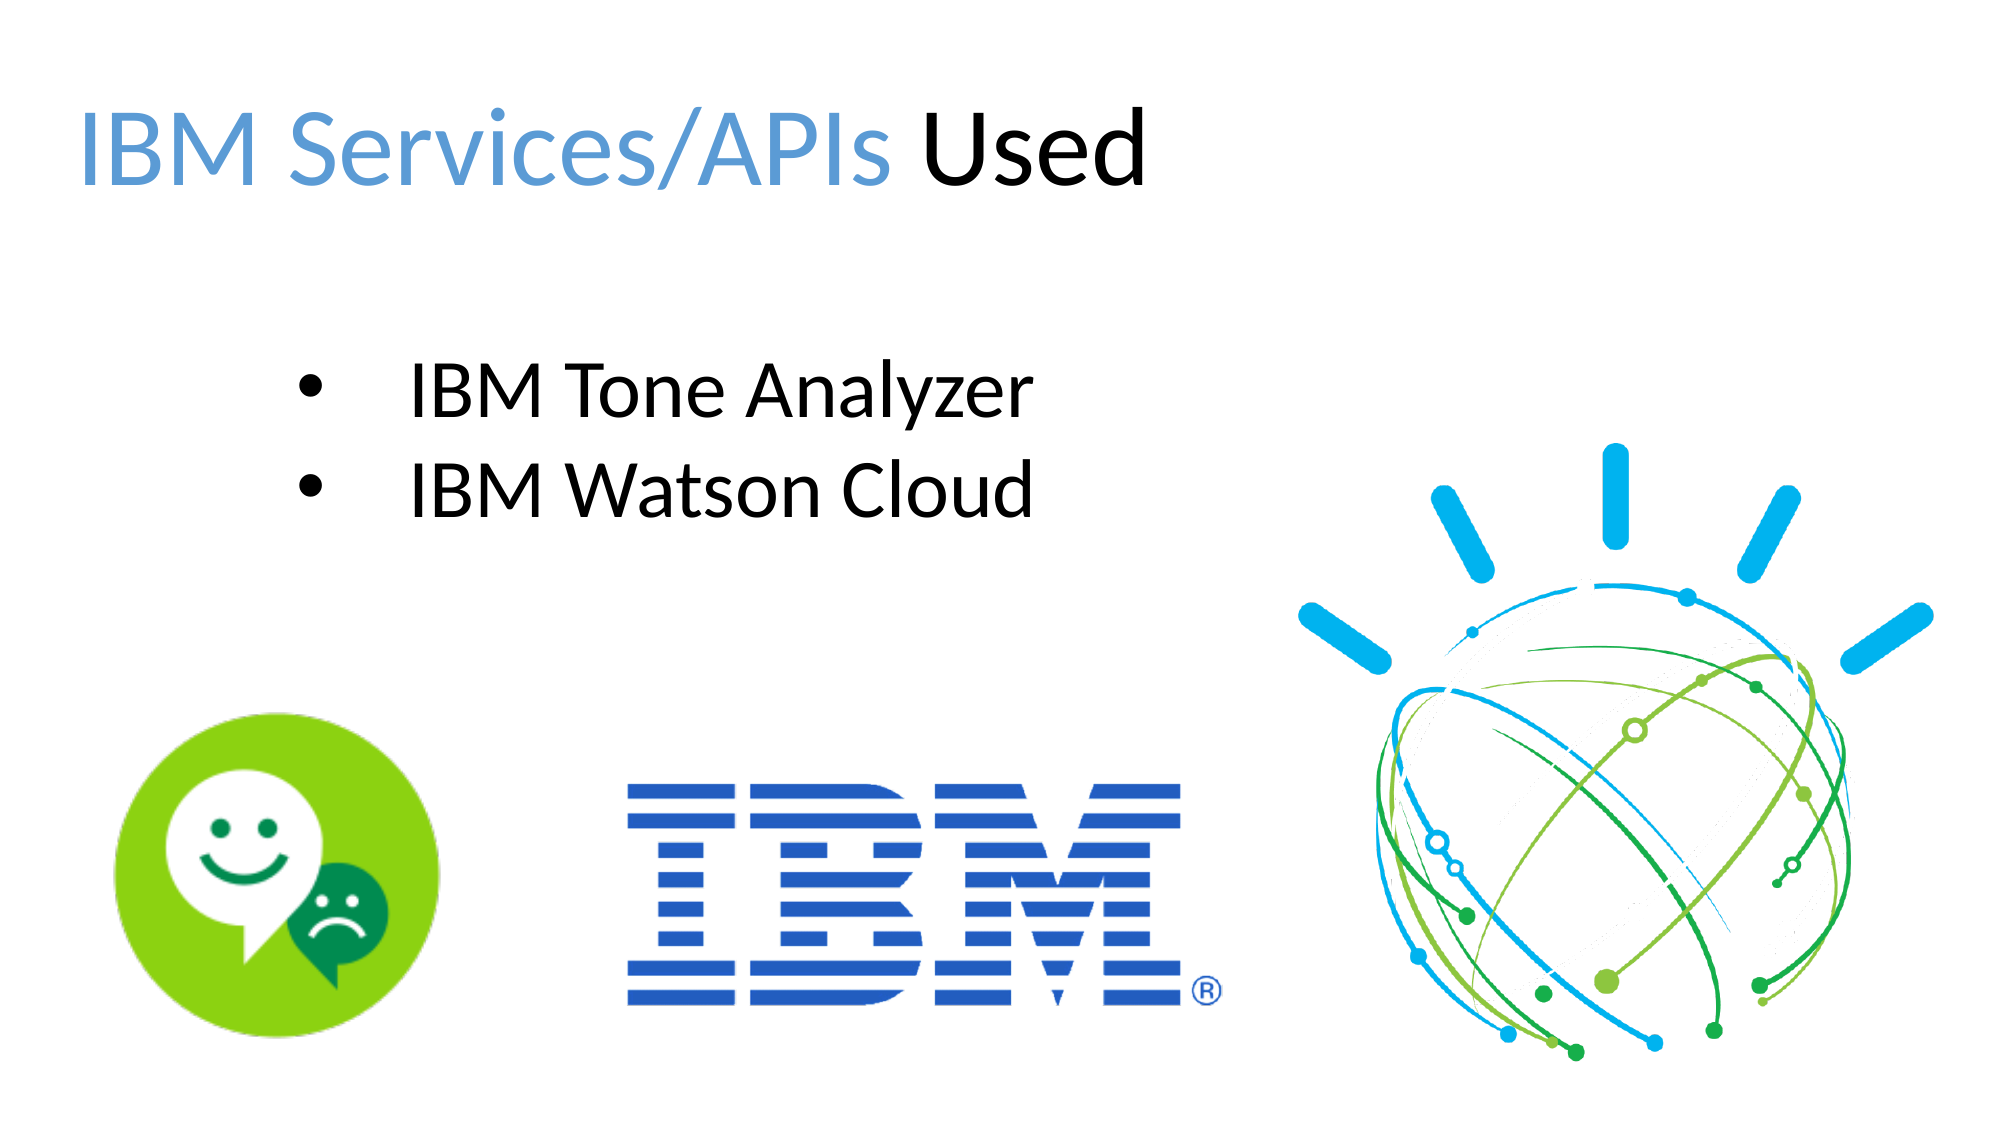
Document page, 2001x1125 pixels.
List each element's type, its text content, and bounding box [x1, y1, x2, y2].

picture [608, 733, 1231, 1045]
picture [108, 707, 447, 1045]
text_box IBM Services/APIs Used [61, 65, 1166, 216]
text_box IBM Tone Analyzer IBM Watson Cloud [281, 326, 1053, 642]
picture [1260, 414, 1971, 1125]
